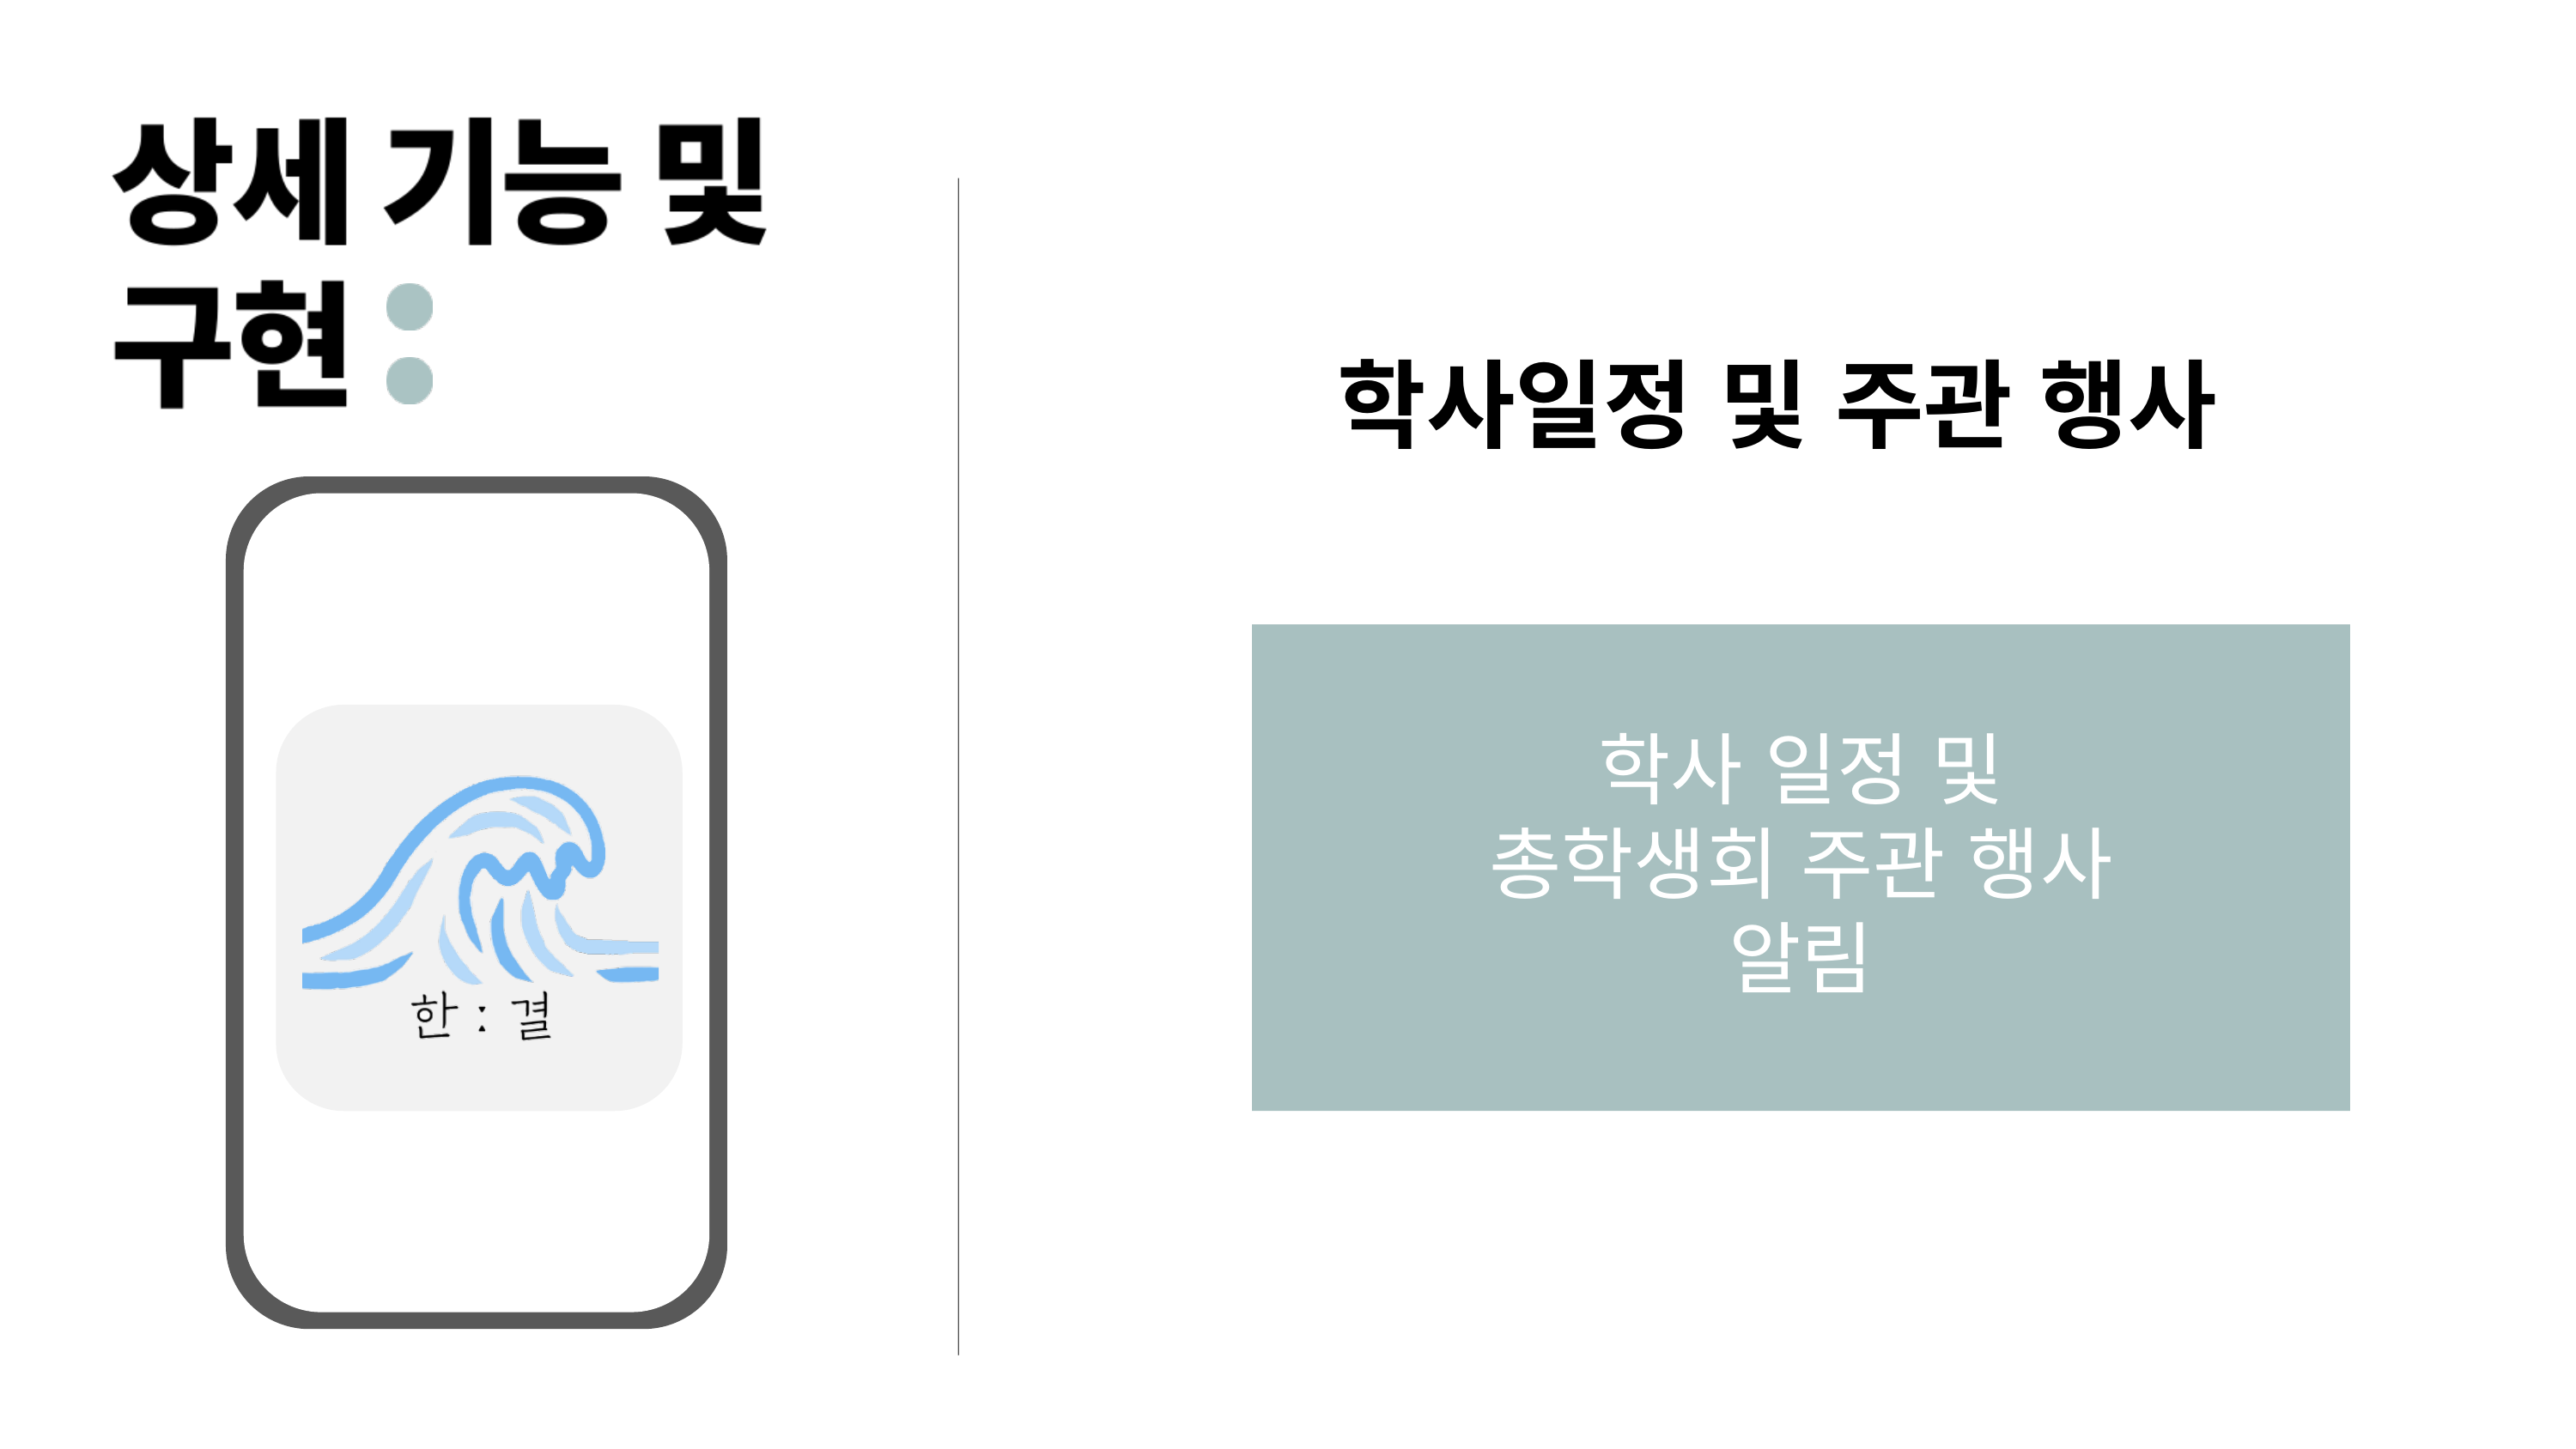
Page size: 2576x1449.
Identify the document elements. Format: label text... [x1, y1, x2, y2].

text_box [225, 489, 728, 1330]
picture [89, 60, 859, 482]
text_box 학사일정 및 주관 행사 [1324, 337, 2350, 467]
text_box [276, 704, 683, 1112]
text_box [1252, 624, 2350, 1112]
text_box 학사 일정 및 총학생회 주관 행사 알림 [1328, 713, 2274, 1010]
